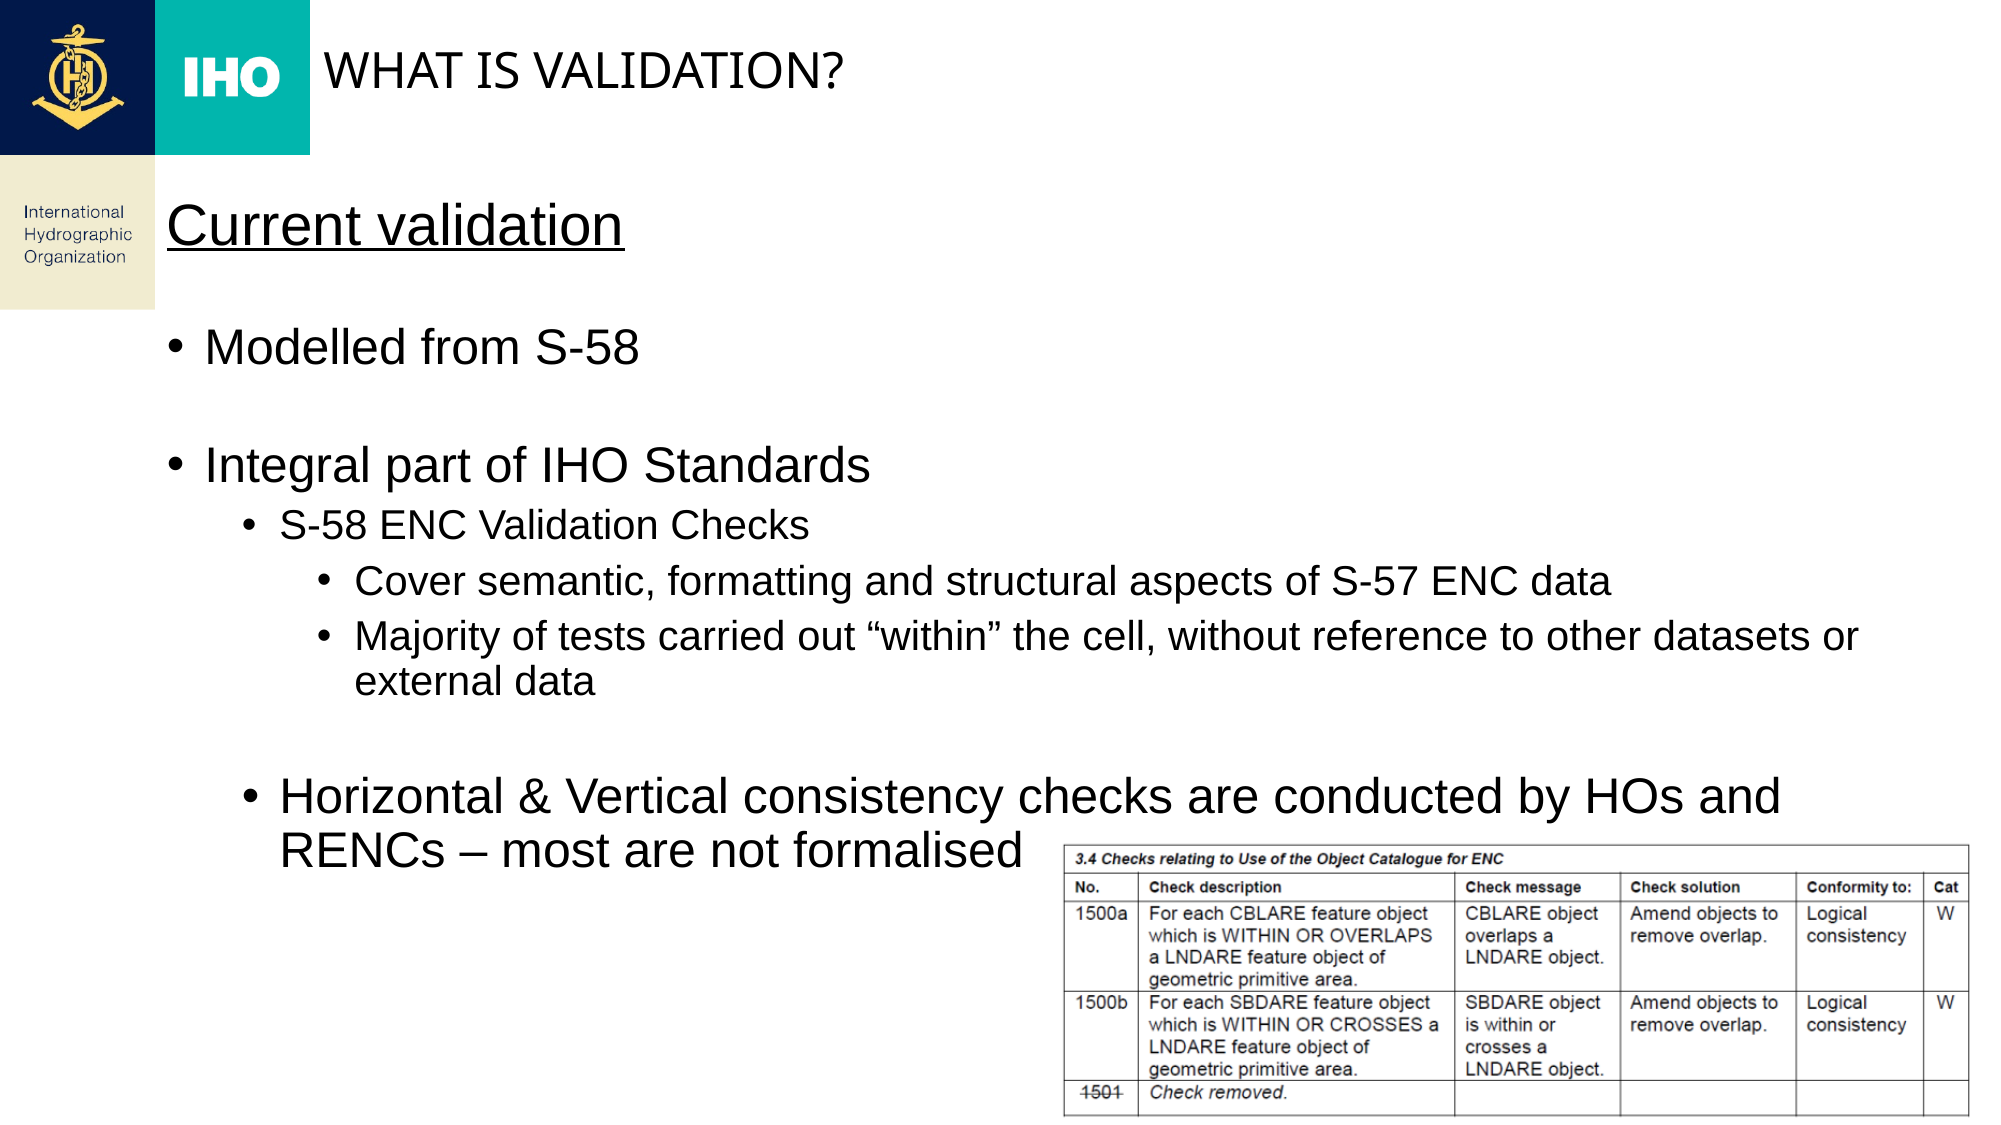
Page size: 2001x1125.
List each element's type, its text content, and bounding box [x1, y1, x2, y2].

title What is validation? [308, 0, 2000, 145]
picture [1053, 834, 1979, 1125]
picture [0, 0, 310, 310]
list Current validation Modelled from S-58 Integral part of IHO Standards S-58 ENC Validation Checks Cover semantic, formatting and structural aspects of S-57 ENC data Majority of tests carried out “within” the cell, without reference to other datasets or external data Horizontal & Vertical consistency checks are conducted by HOs and RENCs – most are not formalised [151, 187, 1877, 901]
